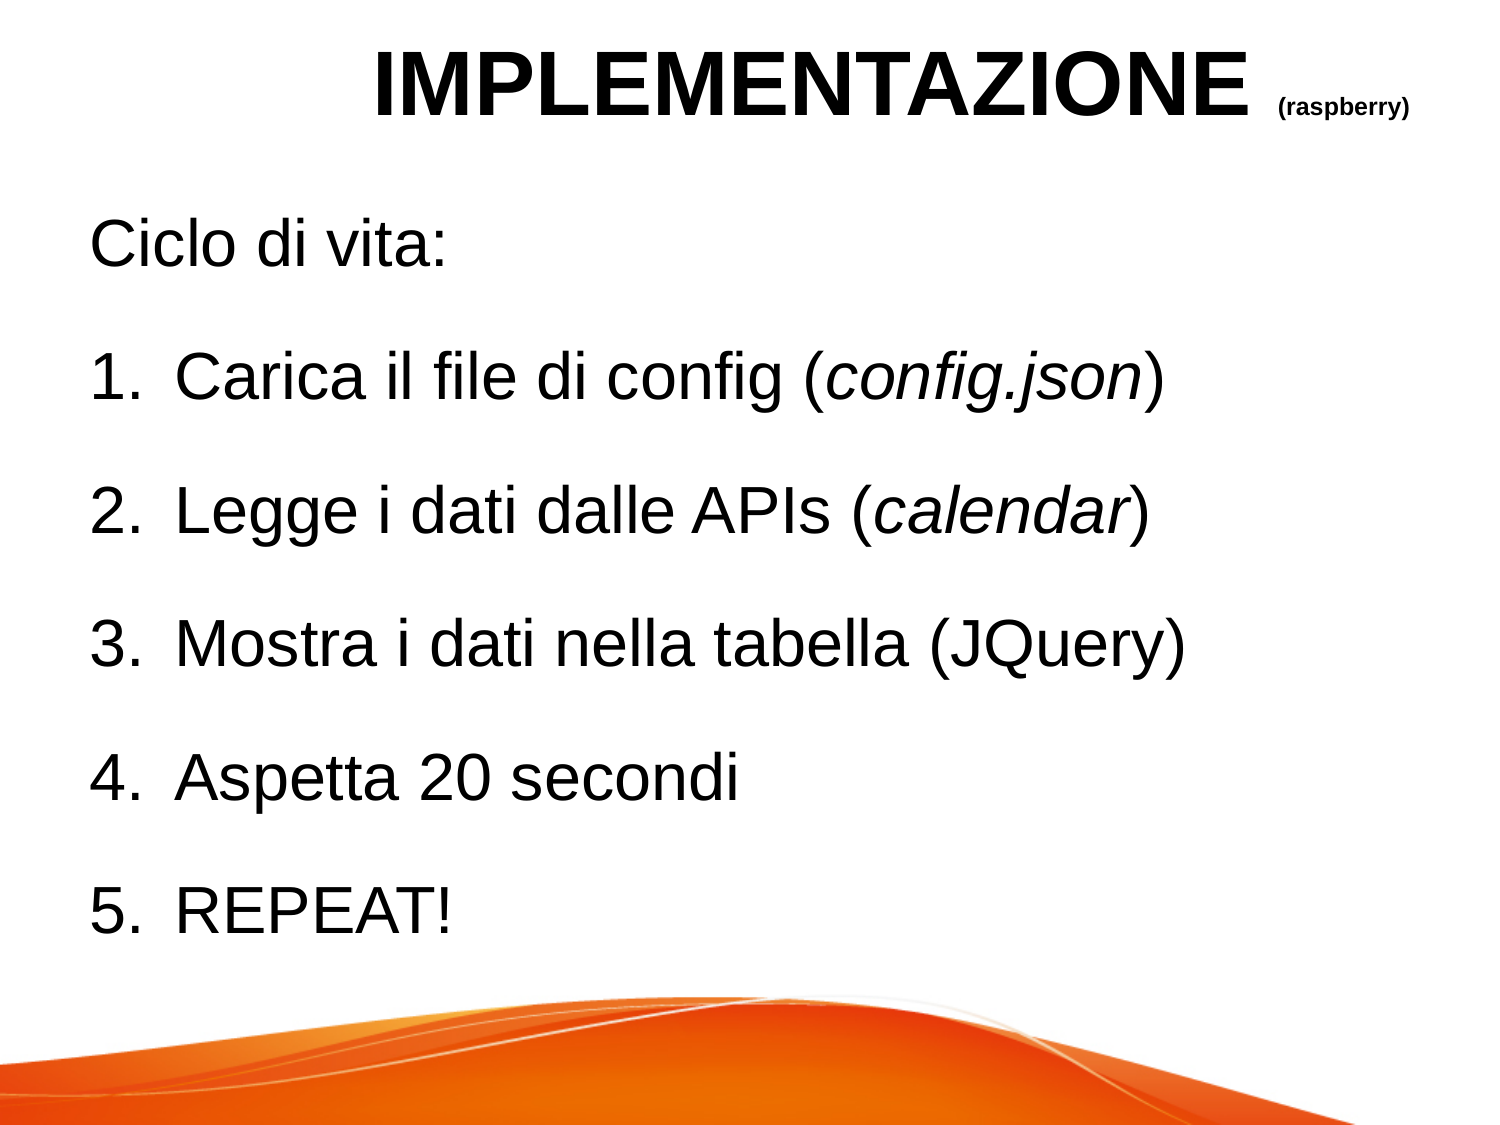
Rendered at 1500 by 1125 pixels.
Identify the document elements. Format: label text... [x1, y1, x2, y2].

title IMPLEMENTAZIONE (raspberry) [74, 30, 1426, 127]
list Ciclo di vita: Carica il file di config (config.json) Legge i dati dalle APIs (calendar) Mostra i dati nella tabella (JQuery) Aspetta 20 secondi REPEAT! [74, 192, 1426, 1006]
picture [0, 0, 1500, 1125]
